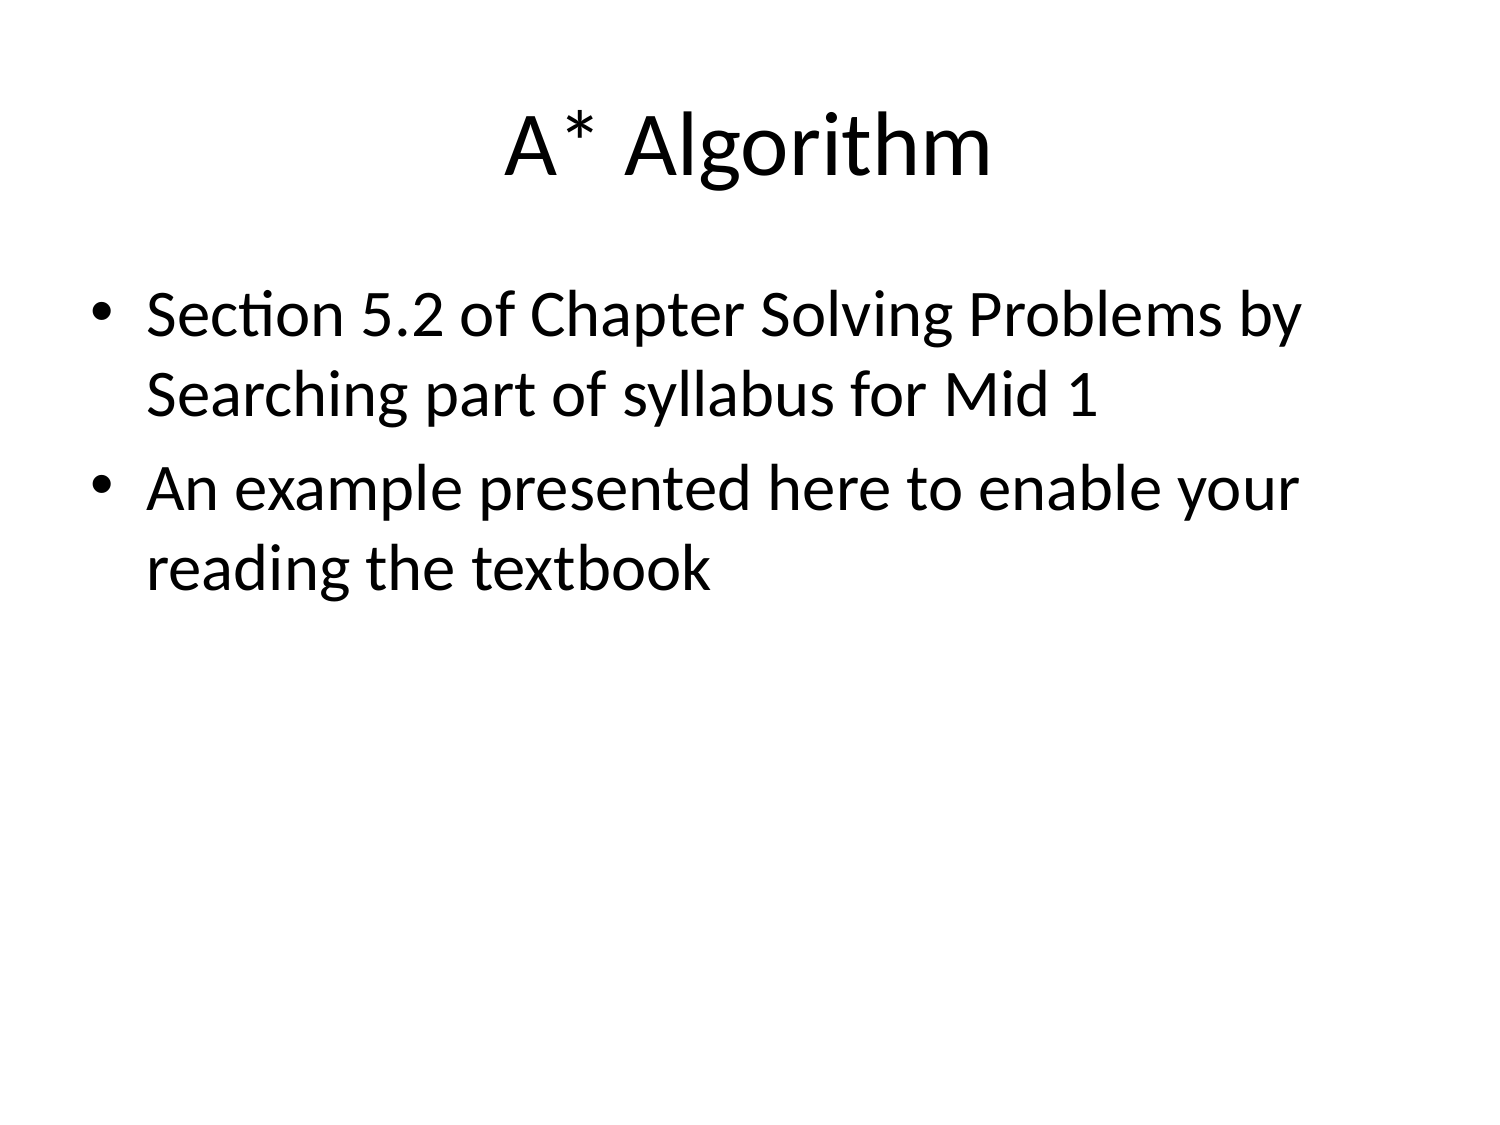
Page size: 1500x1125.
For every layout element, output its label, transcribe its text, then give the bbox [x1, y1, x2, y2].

list Section 5.2 of Chapter Solving Problems by Searching part of syllabus for Mid 1 An example presented here to enable your reading the textbook [75, 262, 1425, 1005]
title A* Algorithm [75, 45, 1425, 233]
